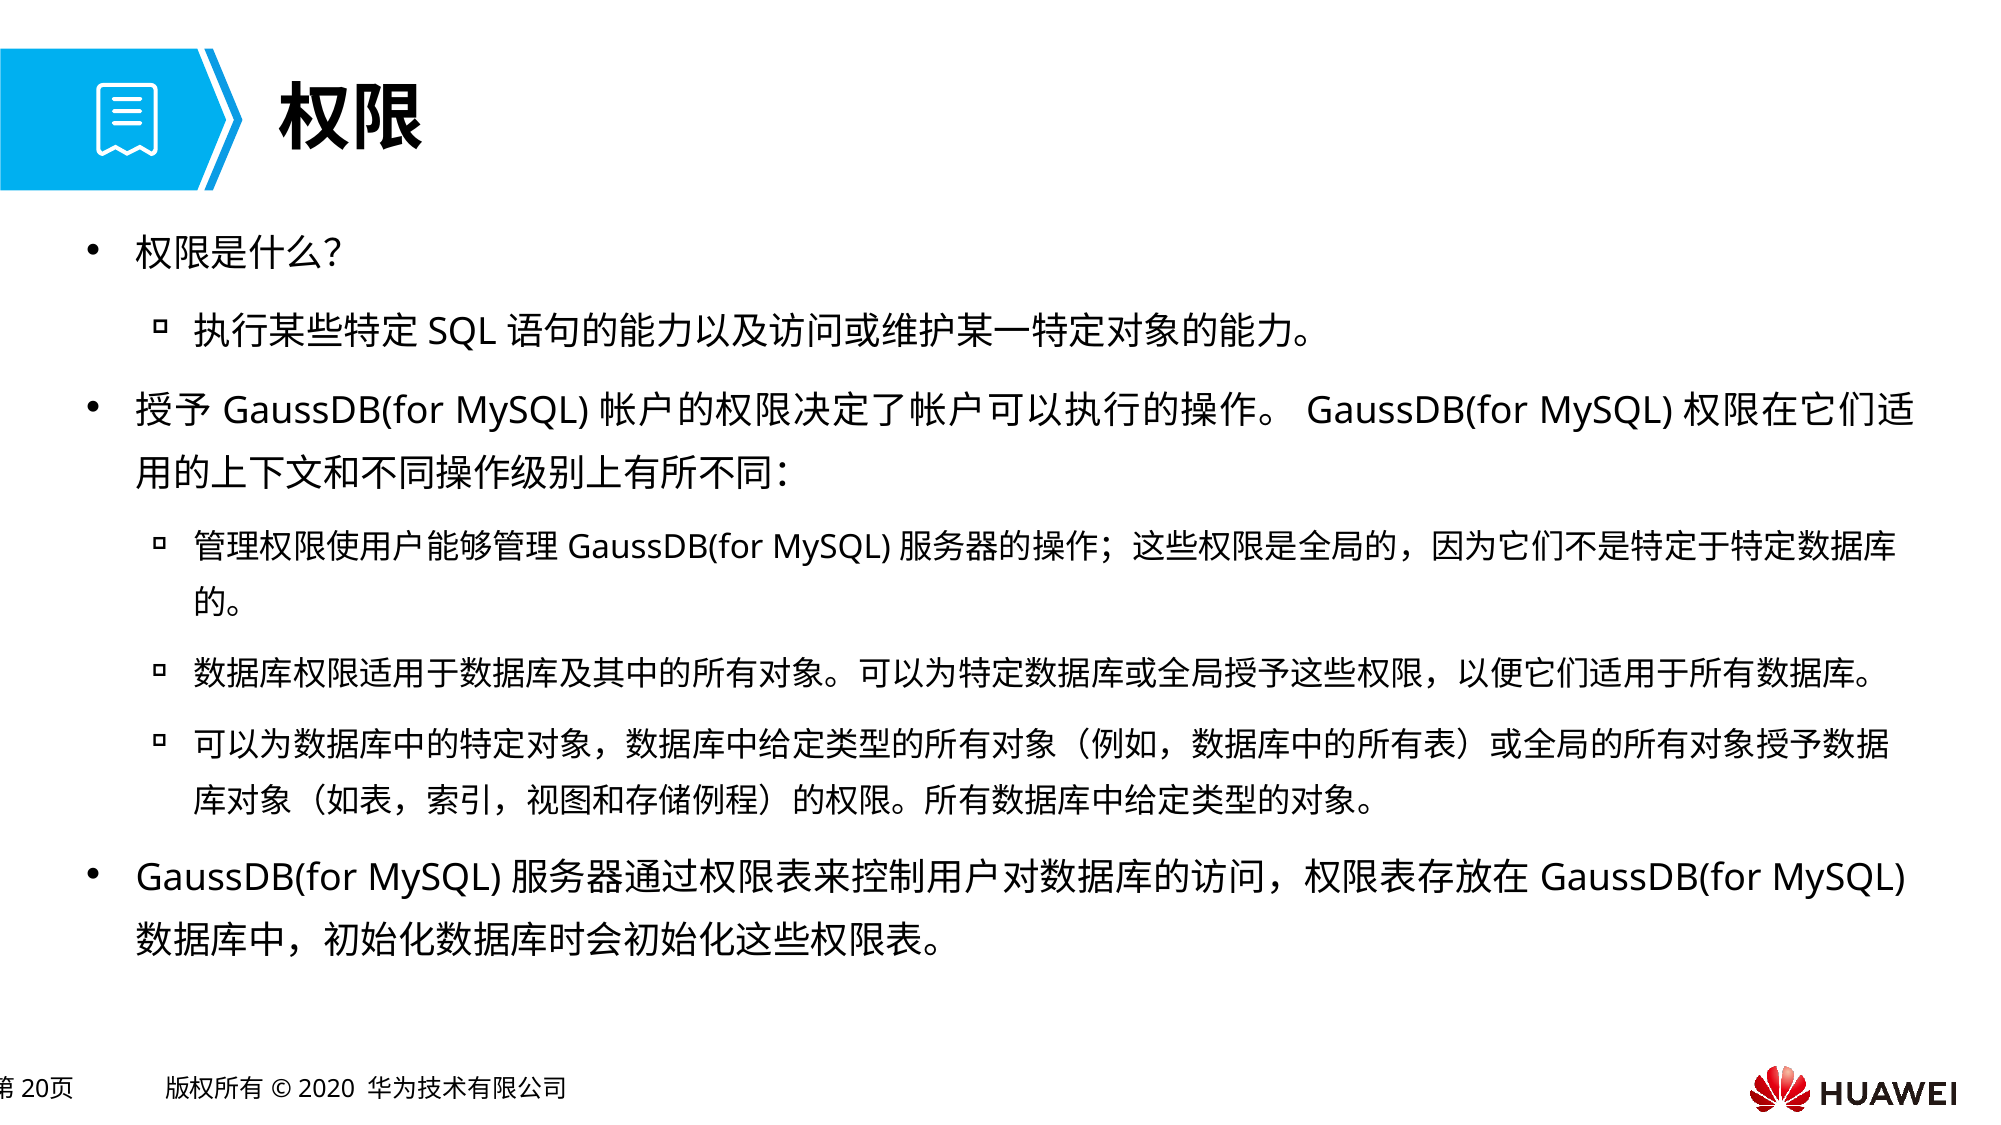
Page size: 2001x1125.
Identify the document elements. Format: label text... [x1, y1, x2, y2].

title 权限 [261, 67, 1874, 173]
picture [1750, 1066, 1956, 1112]
list 权限是什么？ 执行某些特定SQL语句的能力以及访问或维护某一特定对象的能力。 授予GaussDB(for MySQL)帐户的权限决定了帐户可以执行的操作。GaussDB(for MySQL)权限在它们适用的上下文和不同操作级别上有所不同： 管理权限使用户能够管理GaussDB(for MySQL)服务器的操作；这些权限是全局的，因为它们不是特定于特定数据库的。 数据库权限适用于数据库及其中的所有对象。可以为特定数据库或全局授予这些权限，以便它们适用于所有数据库。 可以为数据库中的特定对象，数据库中给定类型的所有对象（例如，数据库中的所有表）或全局的所有对象授予数据库对象（如表，索引，视图和存储例程）的权限。所有数据库中给定类型的对象。 GaussDB(for MySQL)服务器通过权限表来控制用户对数据库的访问，权限表存放在GaussDB(for MySQL)数据库中，初始化数据库时会初始化这些权限表。 [72, 204, 1929, 973]
